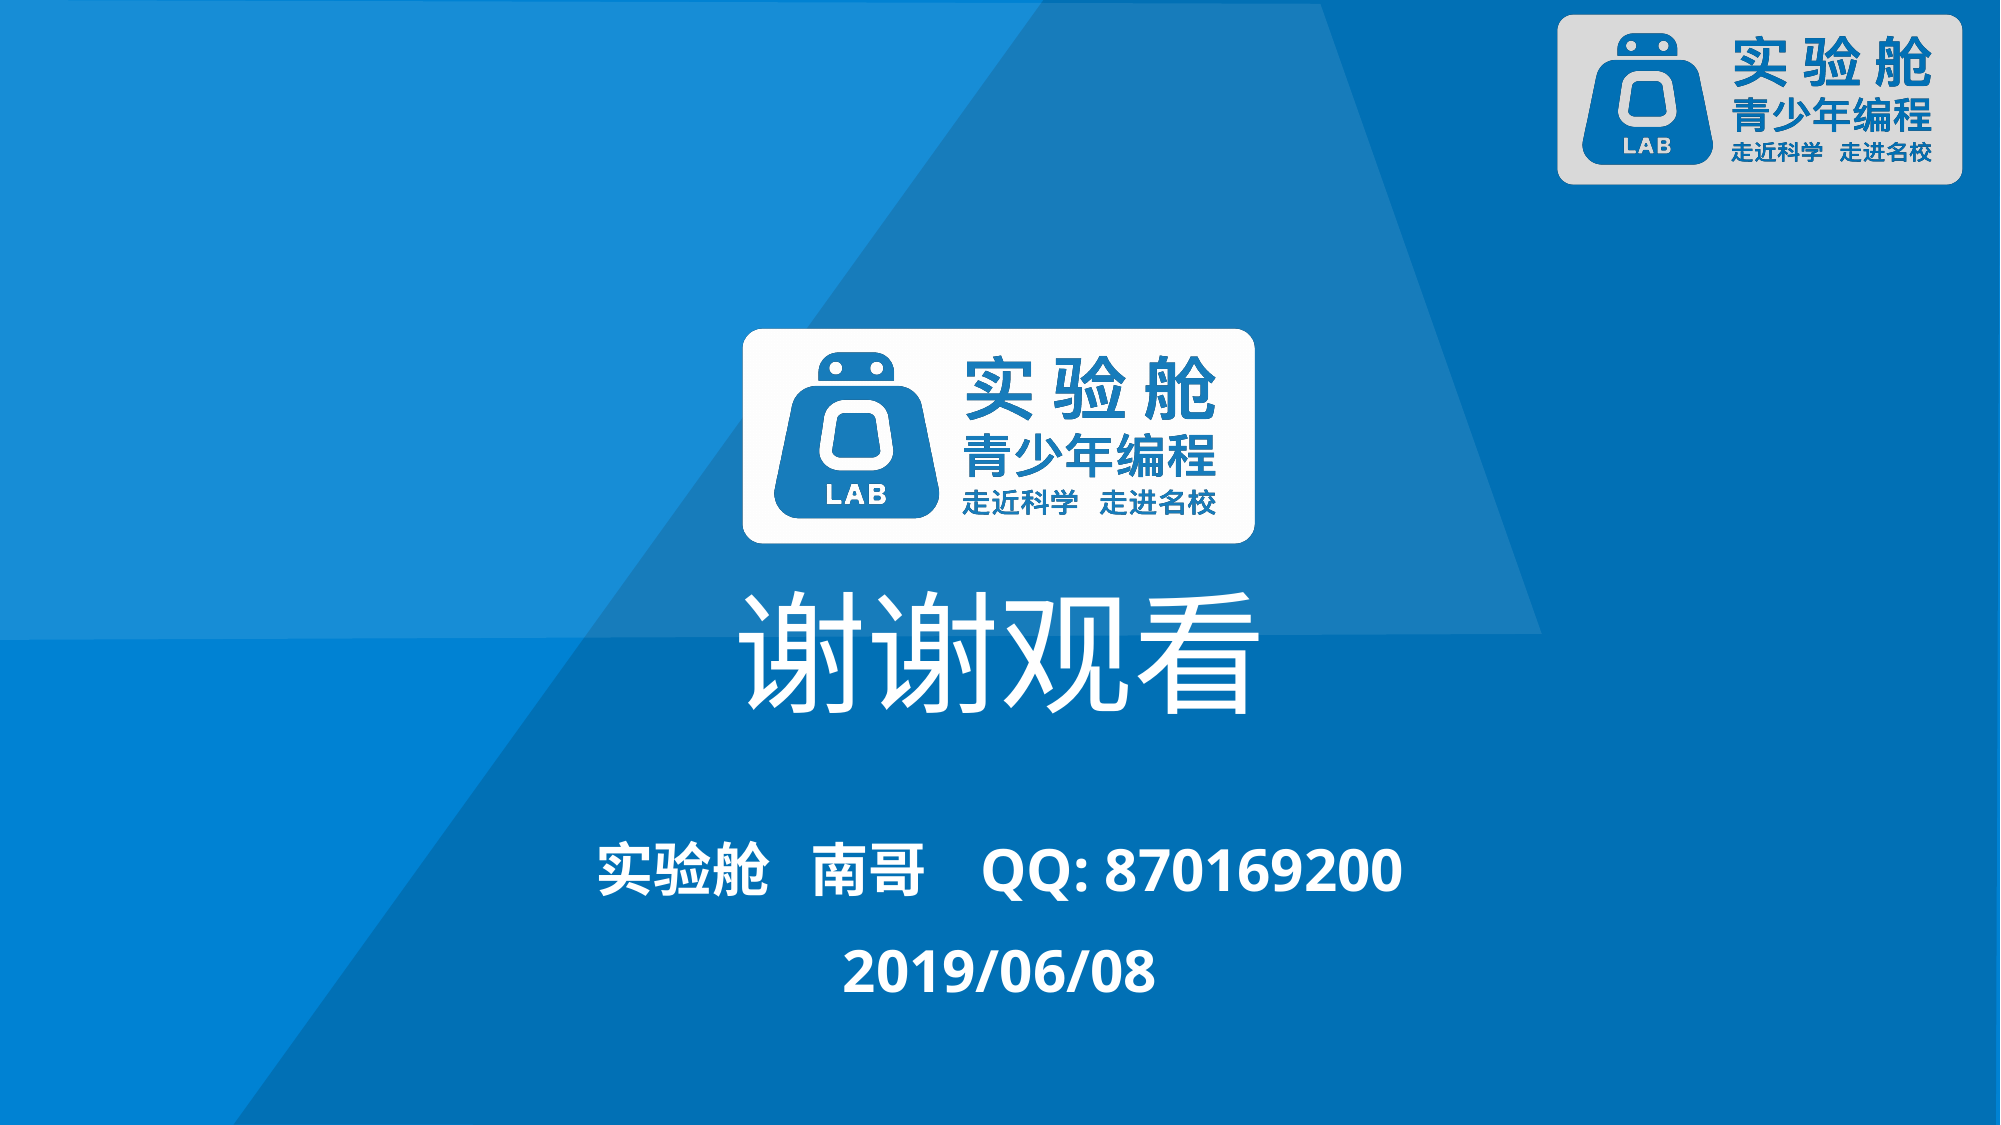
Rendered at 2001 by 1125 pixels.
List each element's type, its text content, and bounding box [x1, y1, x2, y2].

text_box 实验舱 南哥 QQ: 870169200 [40, 833, 1960, 908]
picture [718, 309, 1282, 563]
picture [1538, 0, 1984, 200]
text_box 2019/06/08 [40, 934, 1960, 1008]
